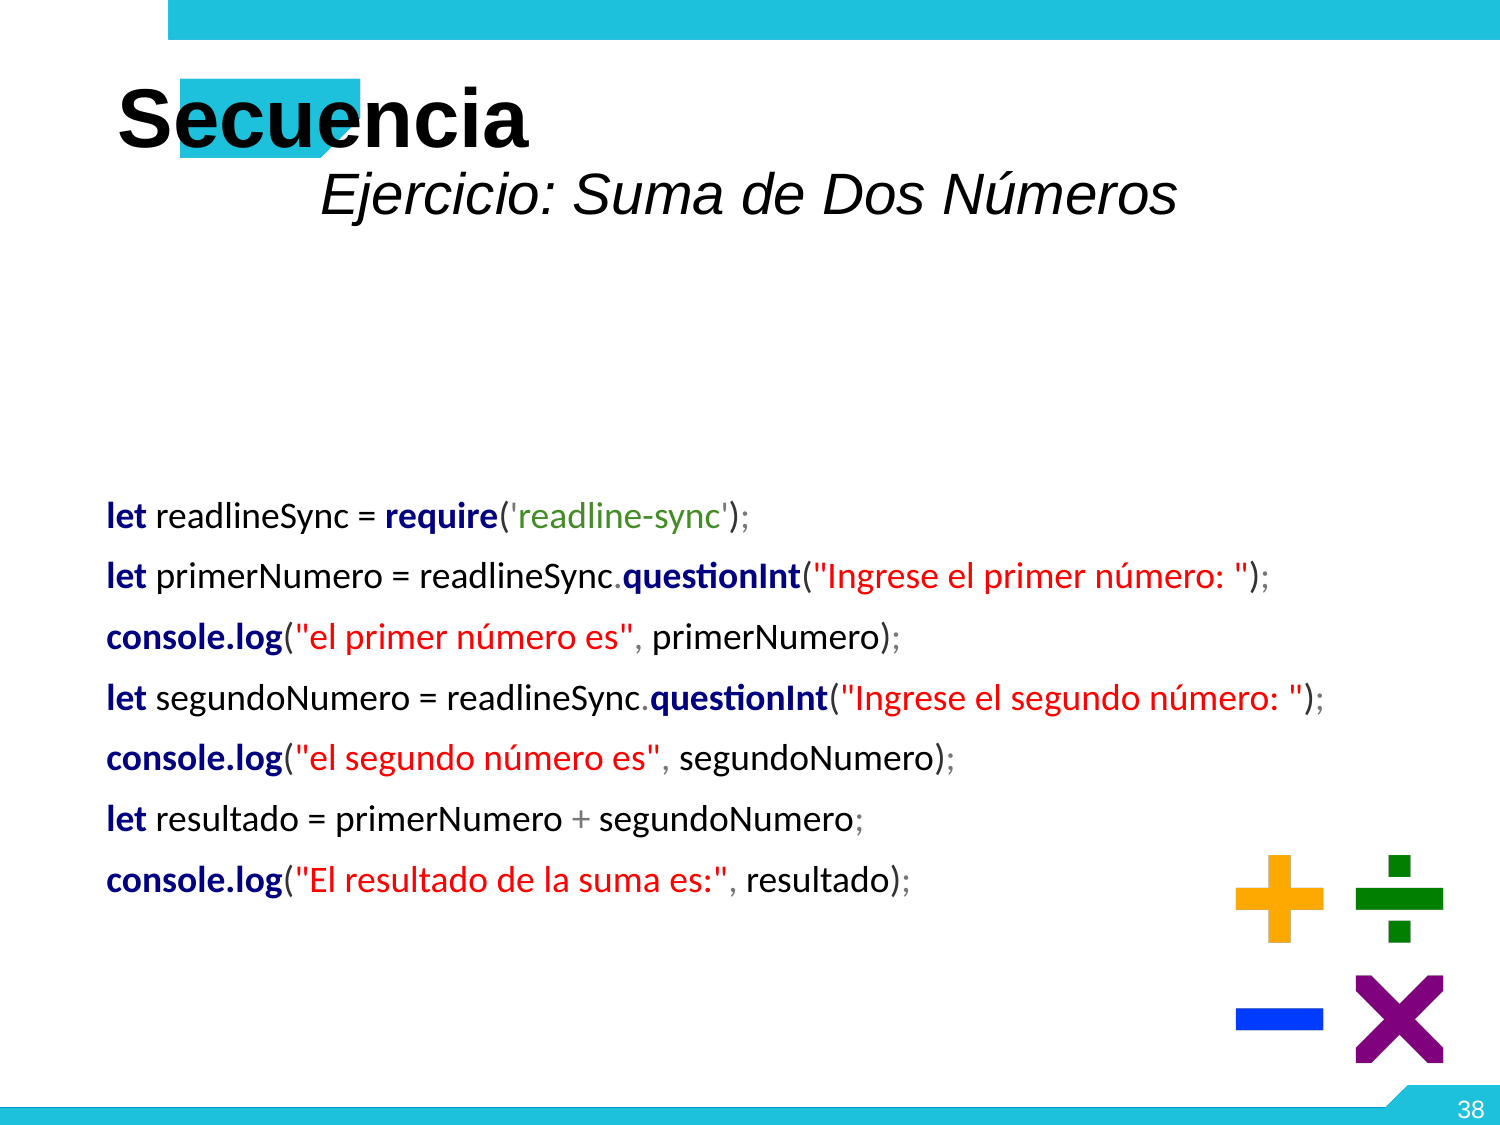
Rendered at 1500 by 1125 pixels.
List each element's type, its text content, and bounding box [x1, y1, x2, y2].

picture [1225, 844, 1455, 1074]
text_box let readlineSync = require('readline-sync'); let primerNumero = readlineSync.questionInt("Ingrese el primer número: "); console.log("el primer número es", primerNumero); let segundoNumero = readlineSync.questionInt("Ingrese el segundo número: "); console.log("el segundo número es", segundoNumero); let resultado = primerNumero + segundoNumero; console.log("El resultado de la suma es:", resultado); [91, 459, 1488, 952]
text_box <number> [1408, 1078, 1500, 1125]
text_box Secuencia Ejercicio: Suma de Dos Números [103, 45, 1397, 246]
